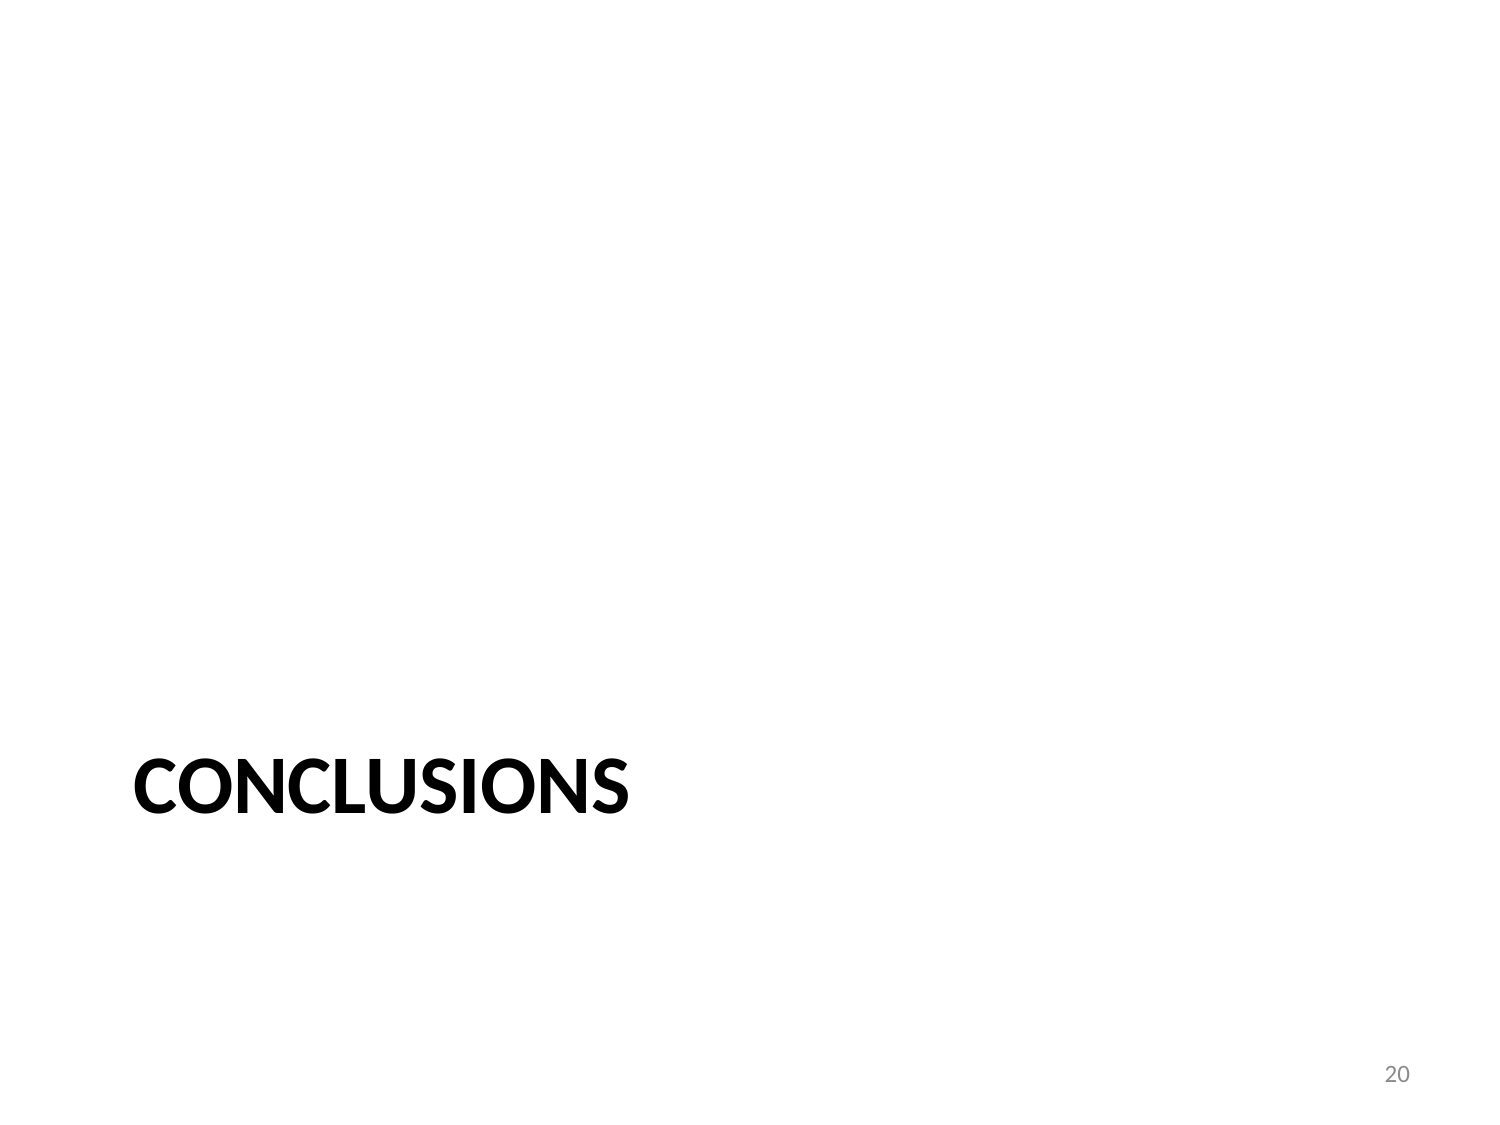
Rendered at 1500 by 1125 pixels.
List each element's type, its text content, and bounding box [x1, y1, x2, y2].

title Conclusions [118, 722, 1394, 947]
slide_number 20 [1074, 1042, 1425, 1103]
